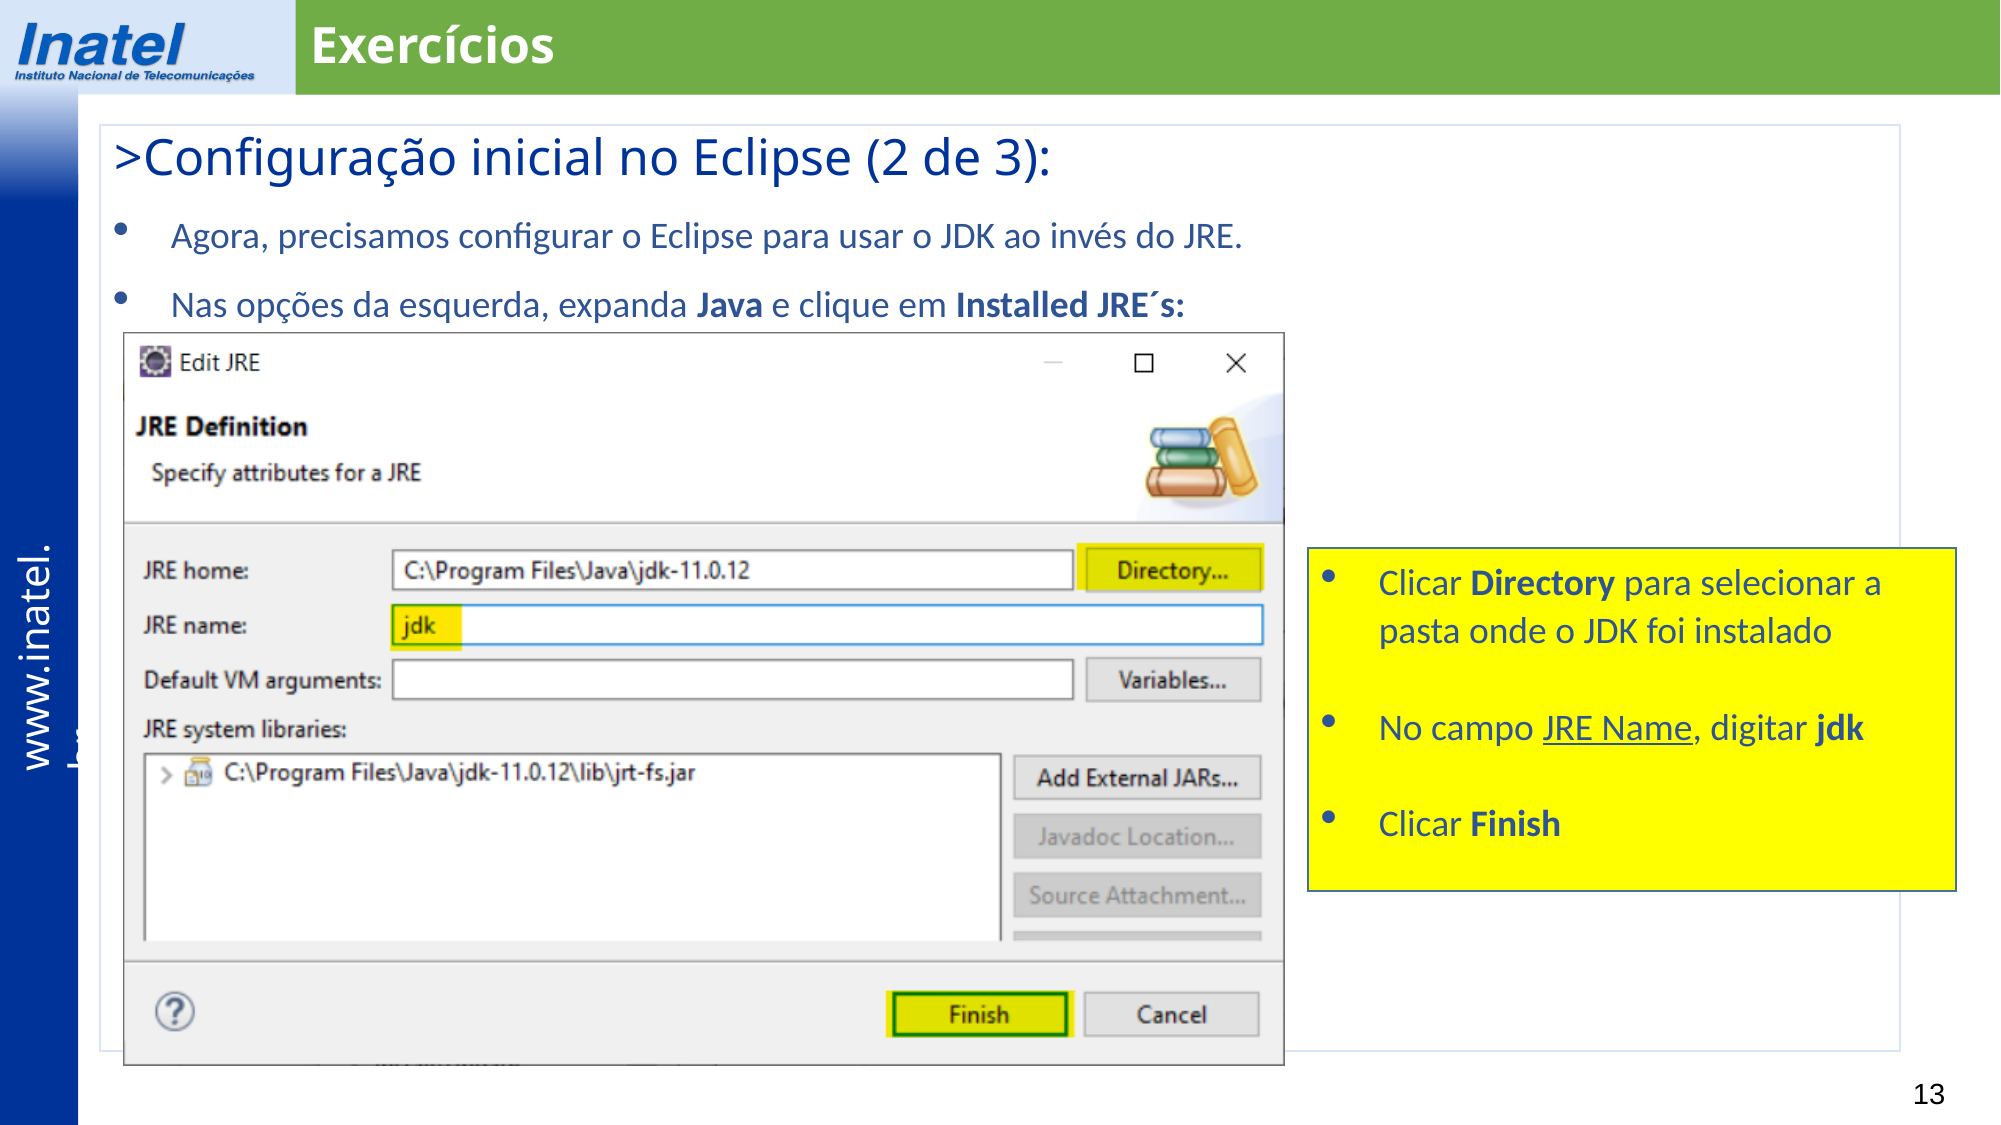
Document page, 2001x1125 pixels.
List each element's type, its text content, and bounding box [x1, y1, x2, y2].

picture [12, 20, 258, 85]
text_box Clicar Directory para selecionar a pasta onde o JDK foi instalado No campo JRE Name, digitar jdk Clicar Finish [1307, 547, 1957, 892]
text_box Exercícios [295, 0, 2000, 96]
text_box >Configuração inicial no Eclipse (2 de 3): Agora, precisamos configurar o Eclipse para usar o JDK ao invés do JRE. Nas opções da esquerda, expanda Java e clique em Installed JRE´s: [99, 124, 1901, 1052]
picture [123, 332, 1285, 1066]
